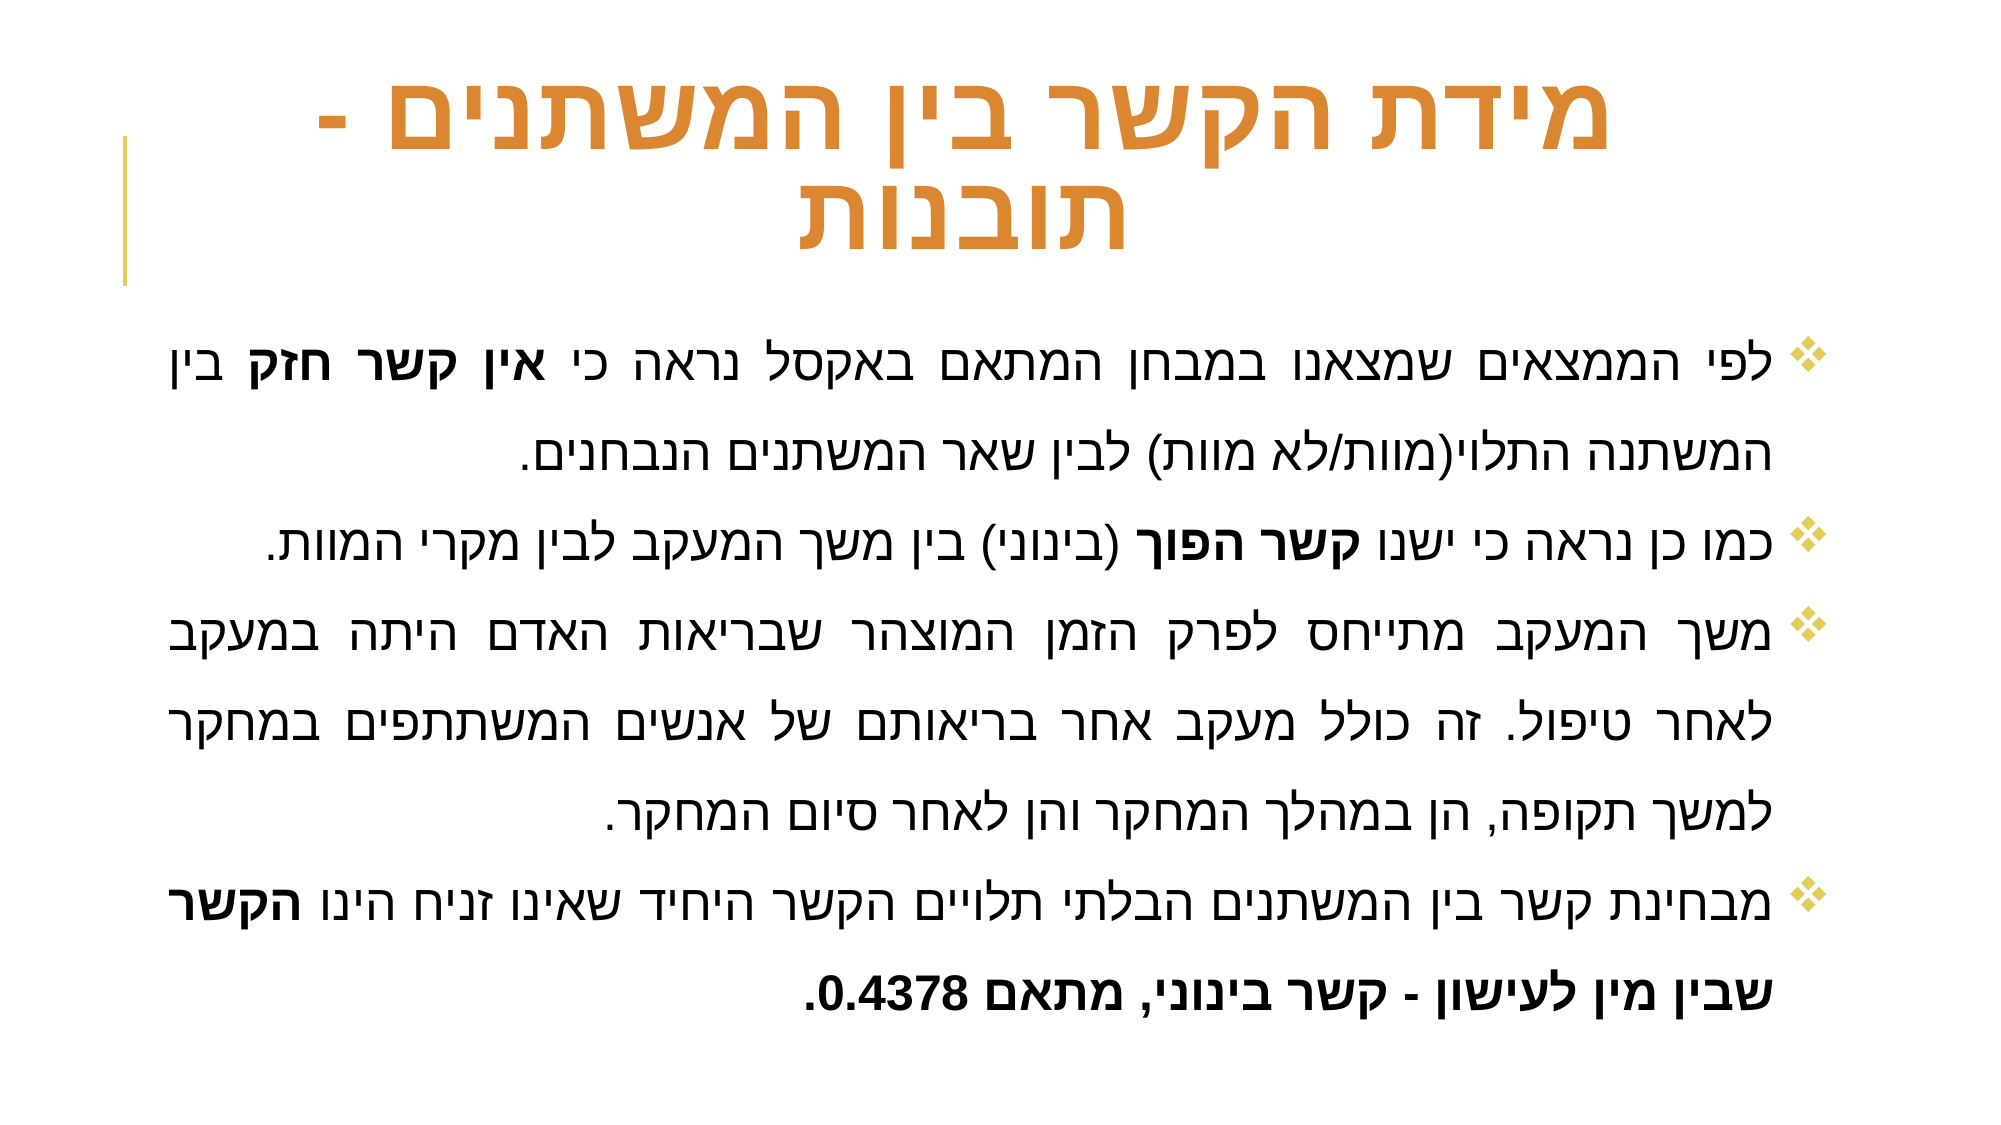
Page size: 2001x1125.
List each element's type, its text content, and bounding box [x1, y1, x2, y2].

title מידת הקשר בין המשתנים - תובנות [168, 46, 1763, 292]
text_box לפי הממצאים שמצאנו במבחן המתאם באקסל נראה כי אין קשר חזק בין המשתנה התלוי(מוות/לא מוות) לבין שאר המשתנים הנבחנים. כמו כן נראה כי ישנו קשר הפוך (בינוני) בין משך המעקב לבין מקרי המוות. משך המעקב מתייחס לפרק הזמן המוצהר שבריאות האדם היתה במעקב לאחר טיפול. זה כולל מעקב אחר בריאותם של אנשים המשתתפים במחקר למשך תקופה, הן במהלך המחקר והן לאחר סיום המחקר. מבחינת קשר בין המשתנים הבלתי תלויים הקשר היחיד שאינו זניח הינו הקשר שבין מין לעישון - קשר בינוני, מתאם 0.4378. [153, 292, 1847, 1028]
